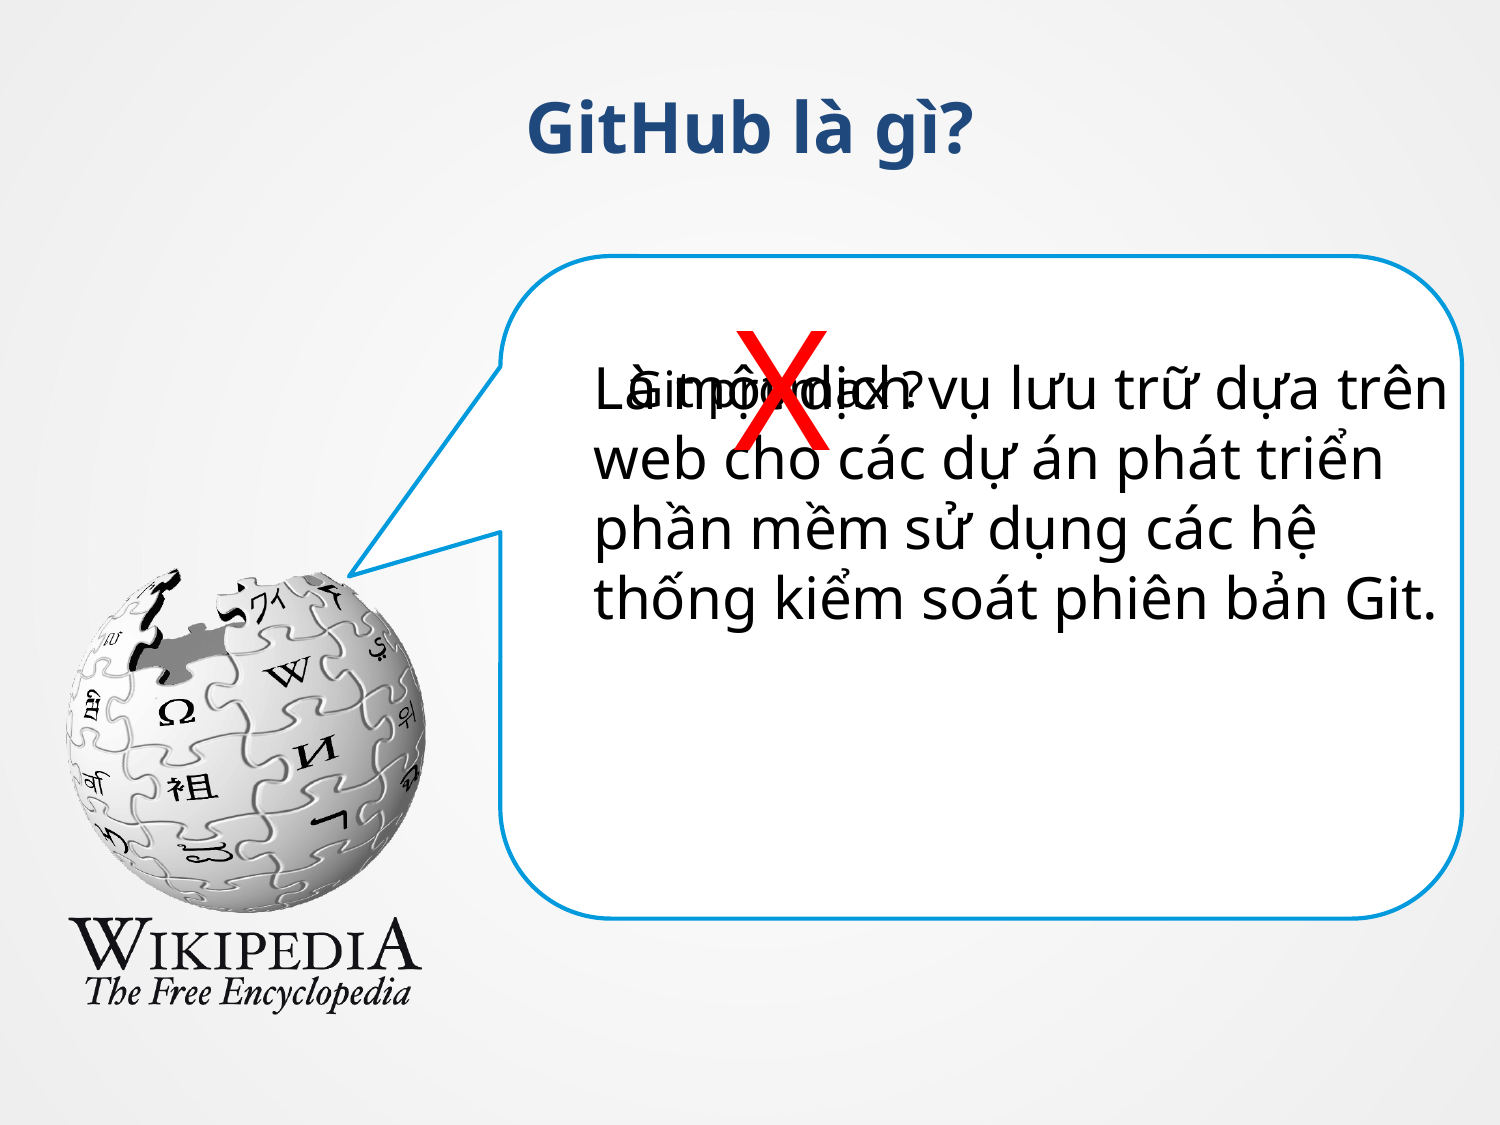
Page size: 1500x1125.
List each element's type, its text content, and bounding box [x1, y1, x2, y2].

text_box Git promax ? [838, 349, 1350, 425]
text_box X [718, 275, 838, 491]
text_box Là một dịch vụ lưu trữ dựa trên web cho các dự án phát triển phần mềm sử dụng các hệ thống kiểm soát phiên bản Git. [579, 344, 1500, 639]
text_box Git promax ? [612, 349, 718, 425]
text_box GitHub là gì? [487, 74, 1012, 175]
picture [62, 564, 431, 1016]
picture [357, 564, 379, 571]
text_box [356, 253, 1465, 921]
